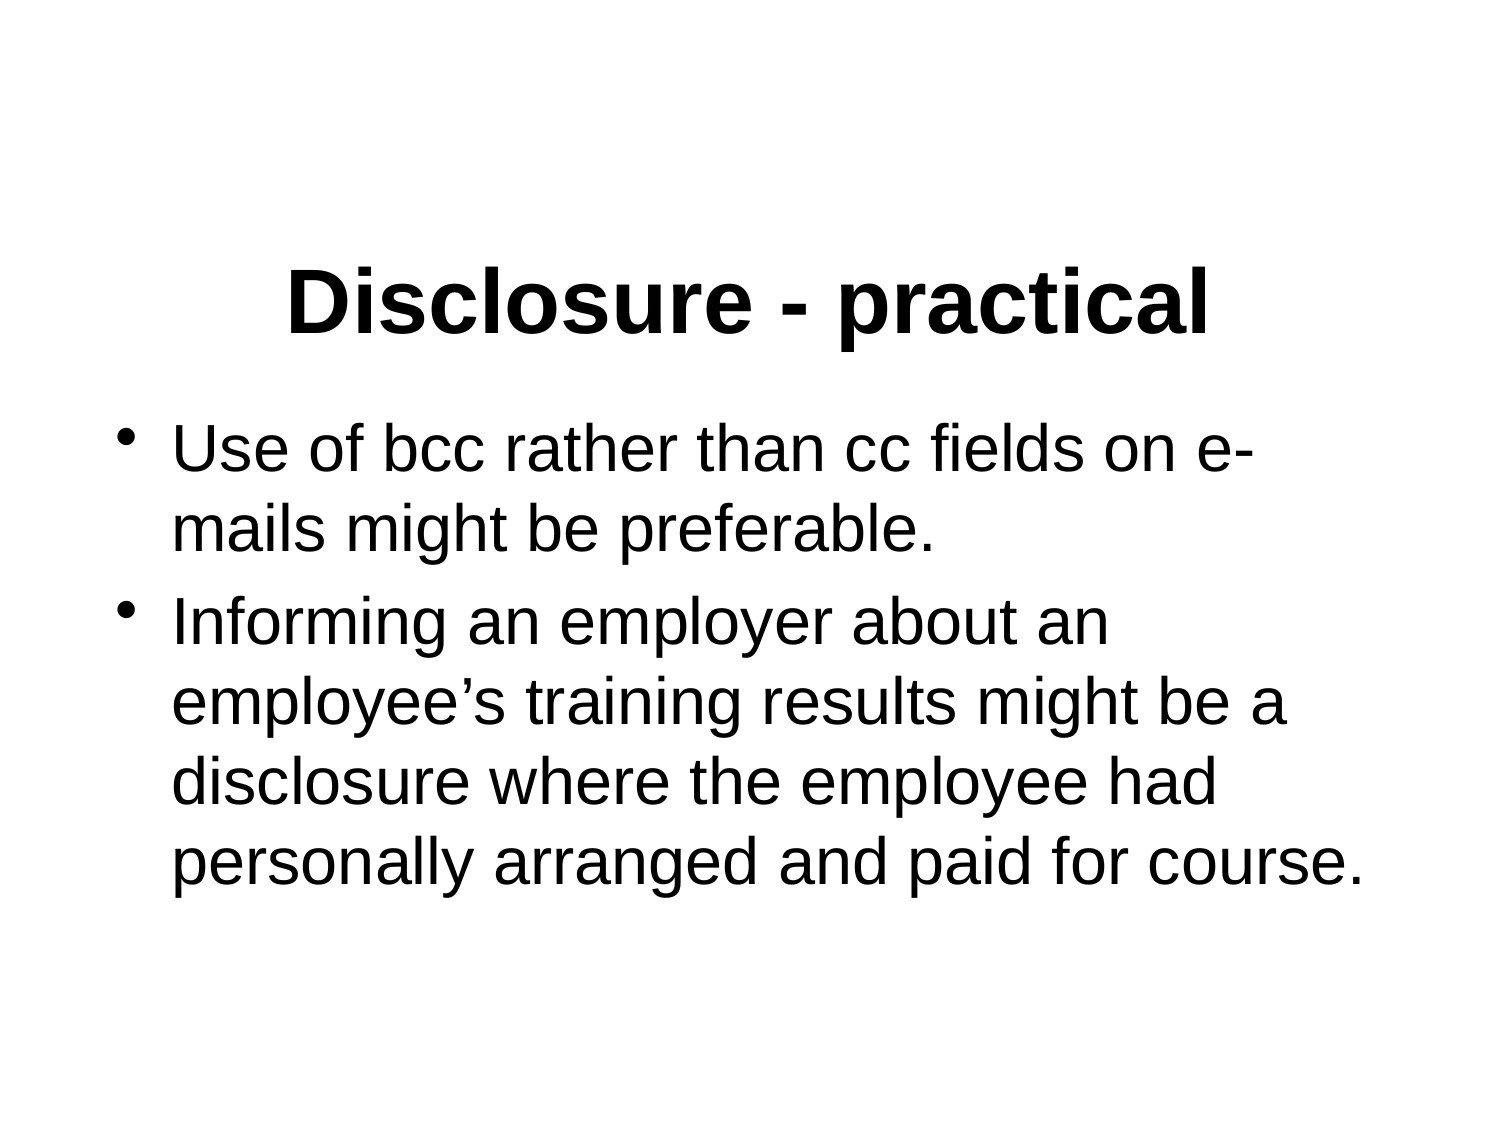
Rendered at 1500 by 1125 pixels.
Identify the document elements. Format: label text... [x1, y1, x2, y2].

list Use of bcc rather than cc fields on e-mails might be preferable. Informing an employer about an employee’s training results might be a disclosure where the employee had personally arranged and paid for course. [100, 396, 1413, 930]
title Disclosure - practical [111, 207, 1388, 386]
